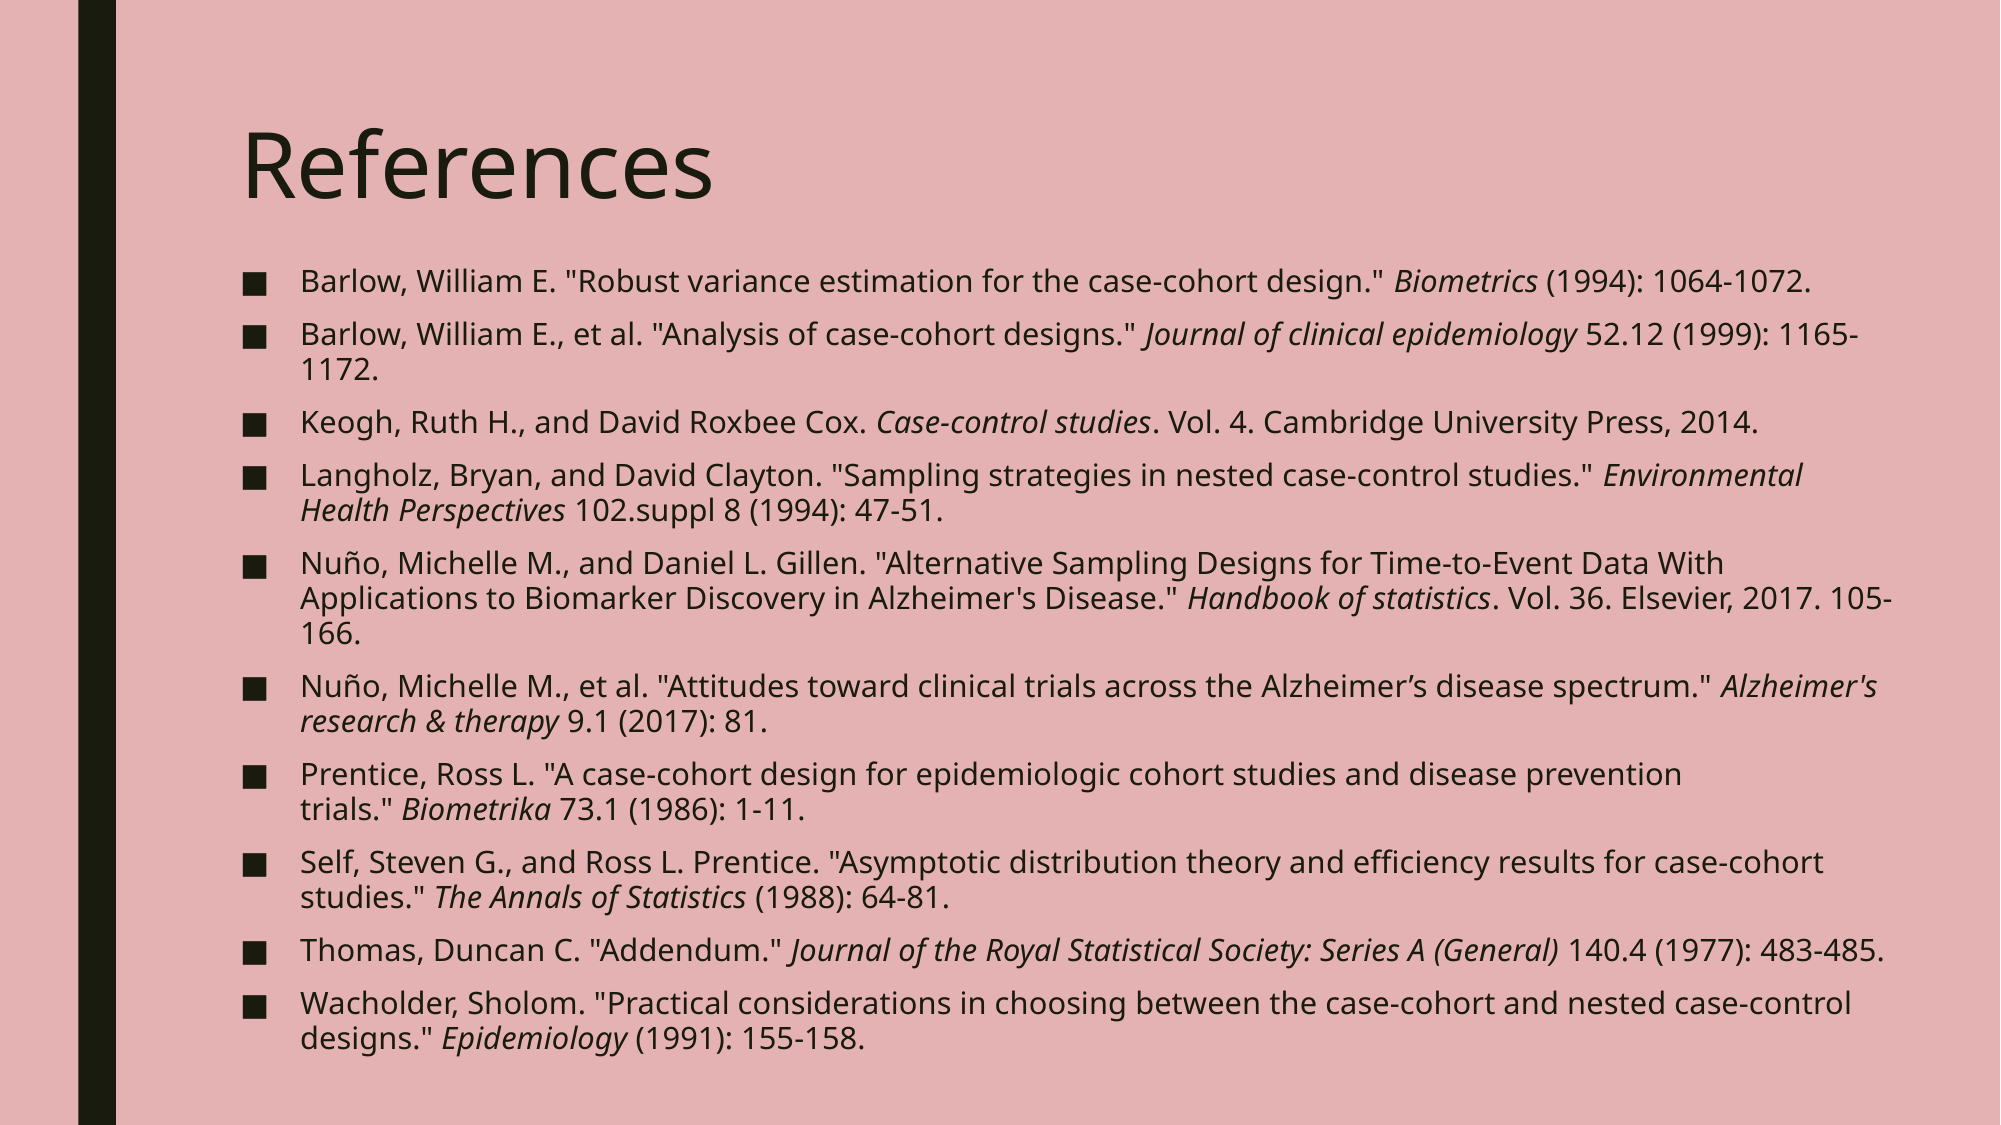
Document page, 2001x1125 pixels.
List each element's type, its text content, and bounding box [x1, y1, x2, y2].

list Barlow, William E. "Robust variance estimation for the case-cohort design." Biometrics (1994): 1064-1072. Barlow, William E., et al. "Analysis of case-cohort designs." Journal of clinical epidemiology 52.12 (1999): 1165-1172. Keogh, Ruth H., and David Roxbee Cox. Case-control studies. Vol. 4. Cambridge University Press, 2014. Langholz, Bryan, and David Clayton. "Sampling strategies in nested case-control studies." Environmental Health Perspectives 102.suppl 8 (1994): 47-51. Nuño, Michelle M., and Daniel L. Gillen. "Alternative Sampling Designs for Time-to-Event Data With Applications to Biomarker Discovery in Alzheimer's Disease." Handbook of statistics. Vol. 36. Elsevier, 2017. 105-166. Nuño, Michelle M., et al. "Attitudes toward clinical trials across the Alzheimer’s disease spectrum." Alzheimer's research & therapy 9.1 (2017): 81. Prentice, Ross L. "A case-cohort design for epidemiologic cohort studies and disease prevention trials." Biometrika 73.1 (1986): 1-11. Self, Steven G., and Ross L. Prentice. "Asymptotic distribution theory and efficiency results for case-cohort studies." The Annals of Statistics (1988): 64-81. Thomas, Duncan C. "Addendum." Journal of the Royal Statistical Society: Series A (General) 140.4 (1977): 483-485. Wacholder, Sholom. "Practical considerations in choosing between the case-cohort and nested case-control designs." Epidemiology (1991): 155-158. [225, 256, 1910, 1091]
title References [225, 112, 1800, 256]
